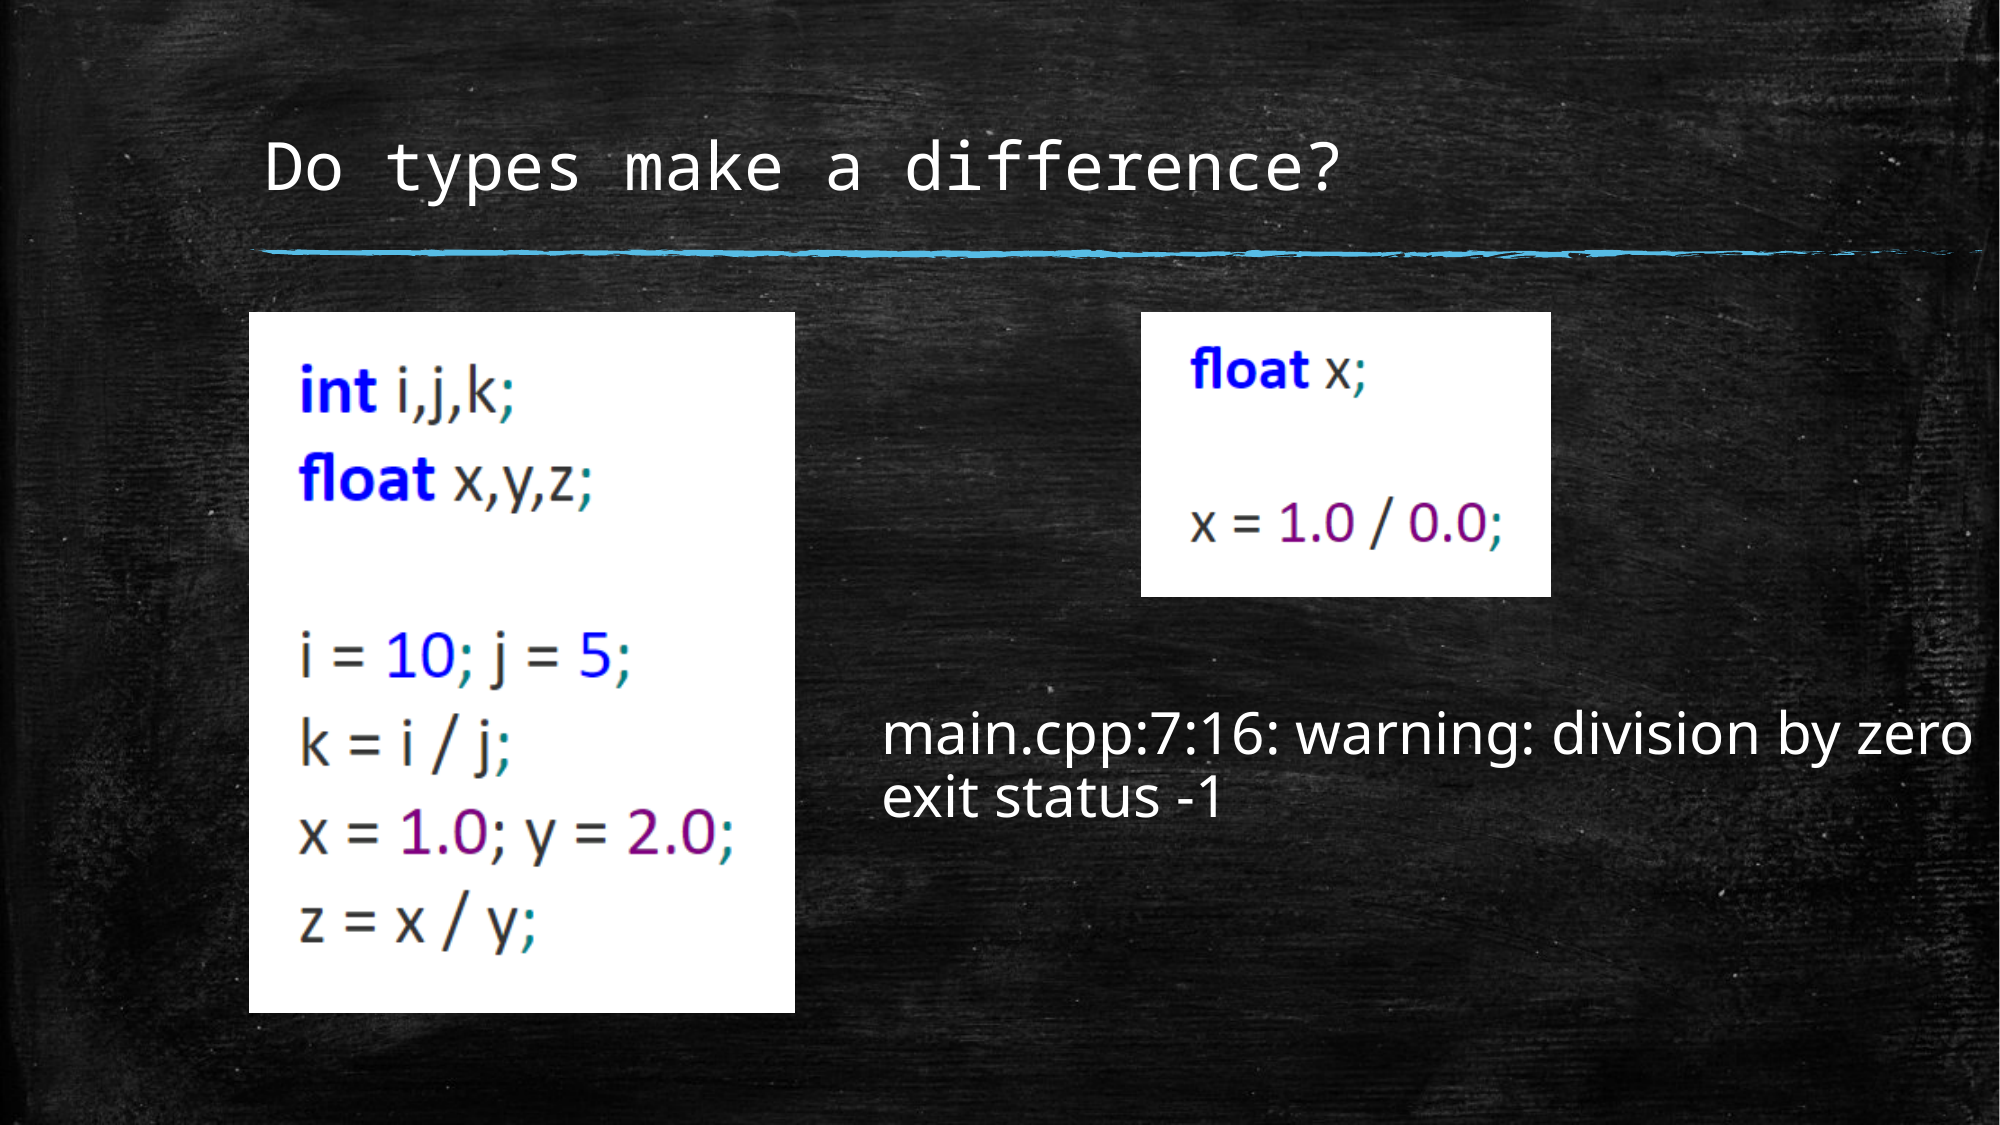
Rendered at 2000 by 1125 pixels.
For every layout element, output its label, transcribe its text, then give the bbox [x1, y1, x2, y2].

title Do types make a difference? [249, 45, 1750, 213]
picture [249, 312, 795, 1013]
text_box main.cpp:7:16: warning: division by zero exit status -1 [866, 696, 1990, 838]
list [1141, 312, 1551, 597]
